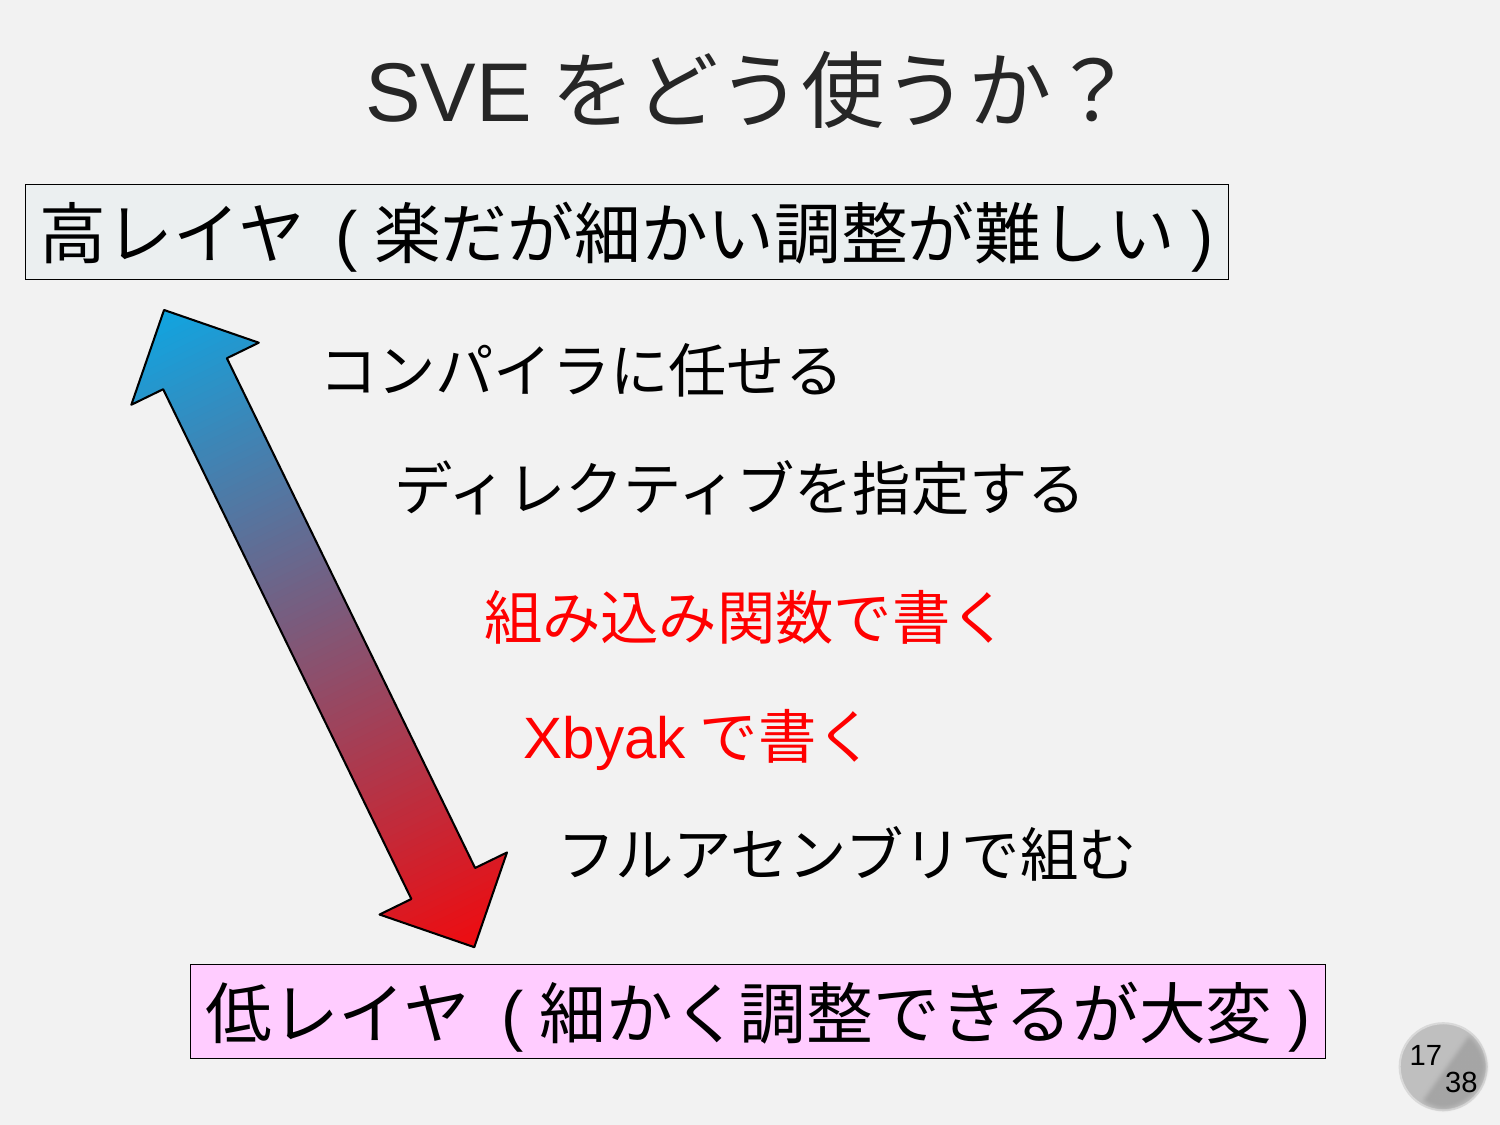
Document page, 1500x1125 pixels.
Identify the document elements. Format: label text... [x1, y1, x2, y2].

text_box コンパイラに任せる [304, 326, 859, 411]
text_box ディレクティブを指定する [379, 444, 1102, 530]
text_box Xbyakで書く [508, 692, 890, 778]
text_box フルアセンブリで組む [542, 810, 1152, 896]
text_box 低レイヤ (細かく調整できるが大変) [190, 964, 1326, 1059]
text_box 高レイヤ (楽だが細かい調整が難しい) [25, 184, 1229, 280]
text_box [130, 309, 508, 949]
text_box 組み込み関数で書く [469, 574, 1024, 659]
list SVEをどう使うか？ [0, 31, 1500, 155]
